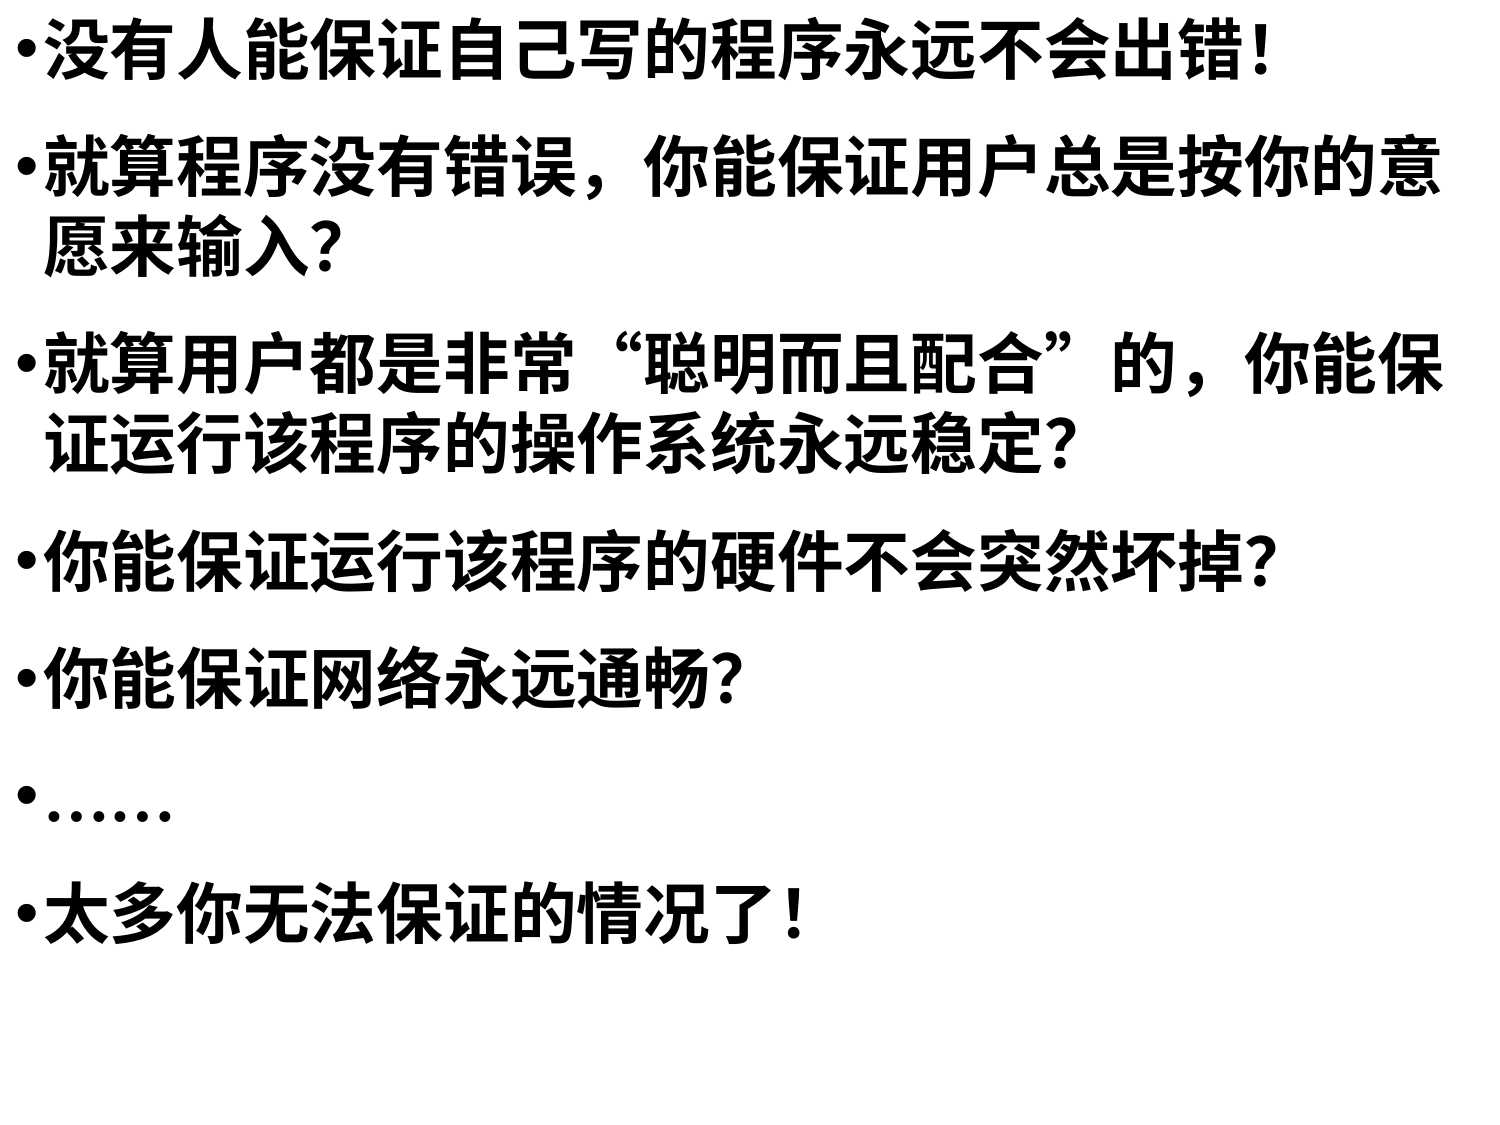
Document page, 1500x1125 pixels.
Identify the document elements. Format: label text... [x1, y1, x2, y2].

list 没有人能保证自己写的程序永远不会出错！ 就算程序没有错误，你能保证用户总是按你的意愿来输入？ 就算用户都是非常“聪明而且配合”的，你能保证运行该程序的操作系统永远稳定？ 你能保证运行该程序的硬件不会突然坏掉？ 你能保证网络永远通畅？ …… 太多你无法保证的情况了！ [0, 0, 1500, 1125]
